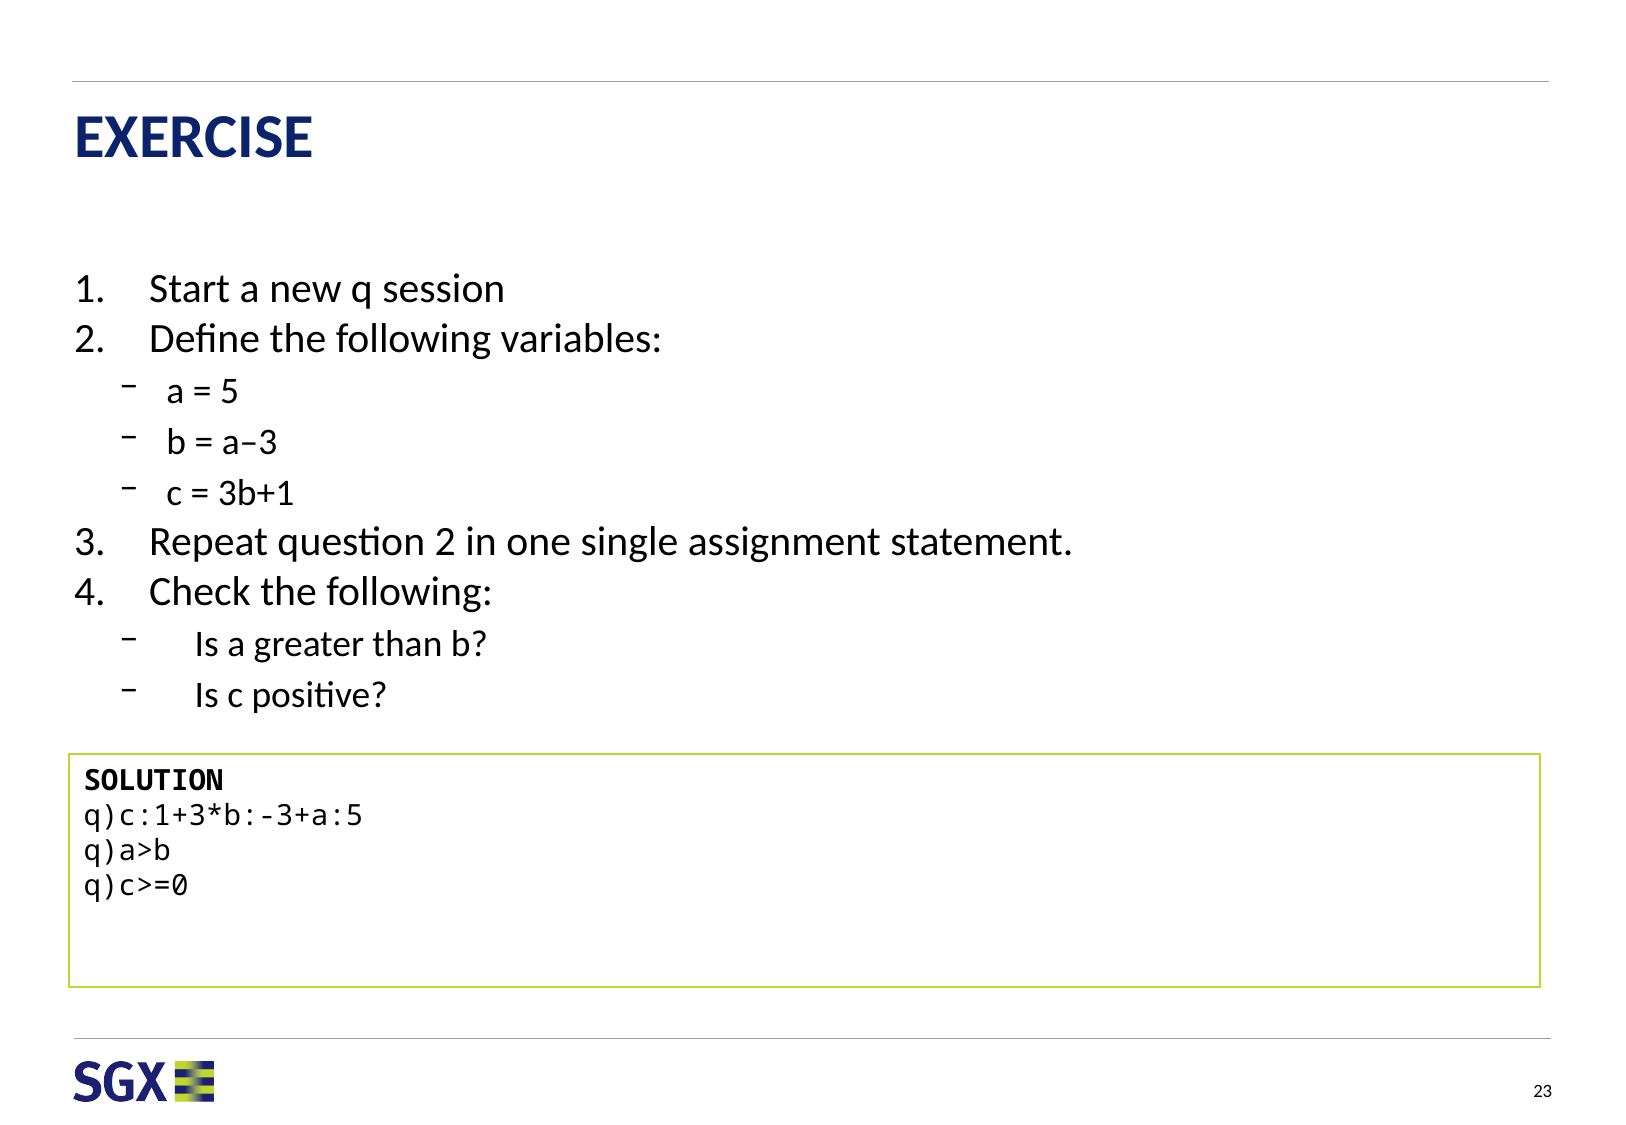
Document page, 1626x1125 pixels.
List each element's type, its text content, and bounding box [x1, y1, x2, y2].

title EXERCISE [74, 103, 1551, 238]
picture [73, 1061, 214, 1102]
text_box SOLUTION q)c:1+3*b:-3+a:5 q)a>b q)c>=0 [68, 753, 1541, 988]
slide_number 23 [1484, 1080, 1553, 1099]
list Start a new q session Define the following variables: a = 5 b = a–3 c = 3b+1 Repeat question 2 in one single assignment statement. Check the following: Is a greater than b? Is c positive? [74, 261, 1551, 1030]
